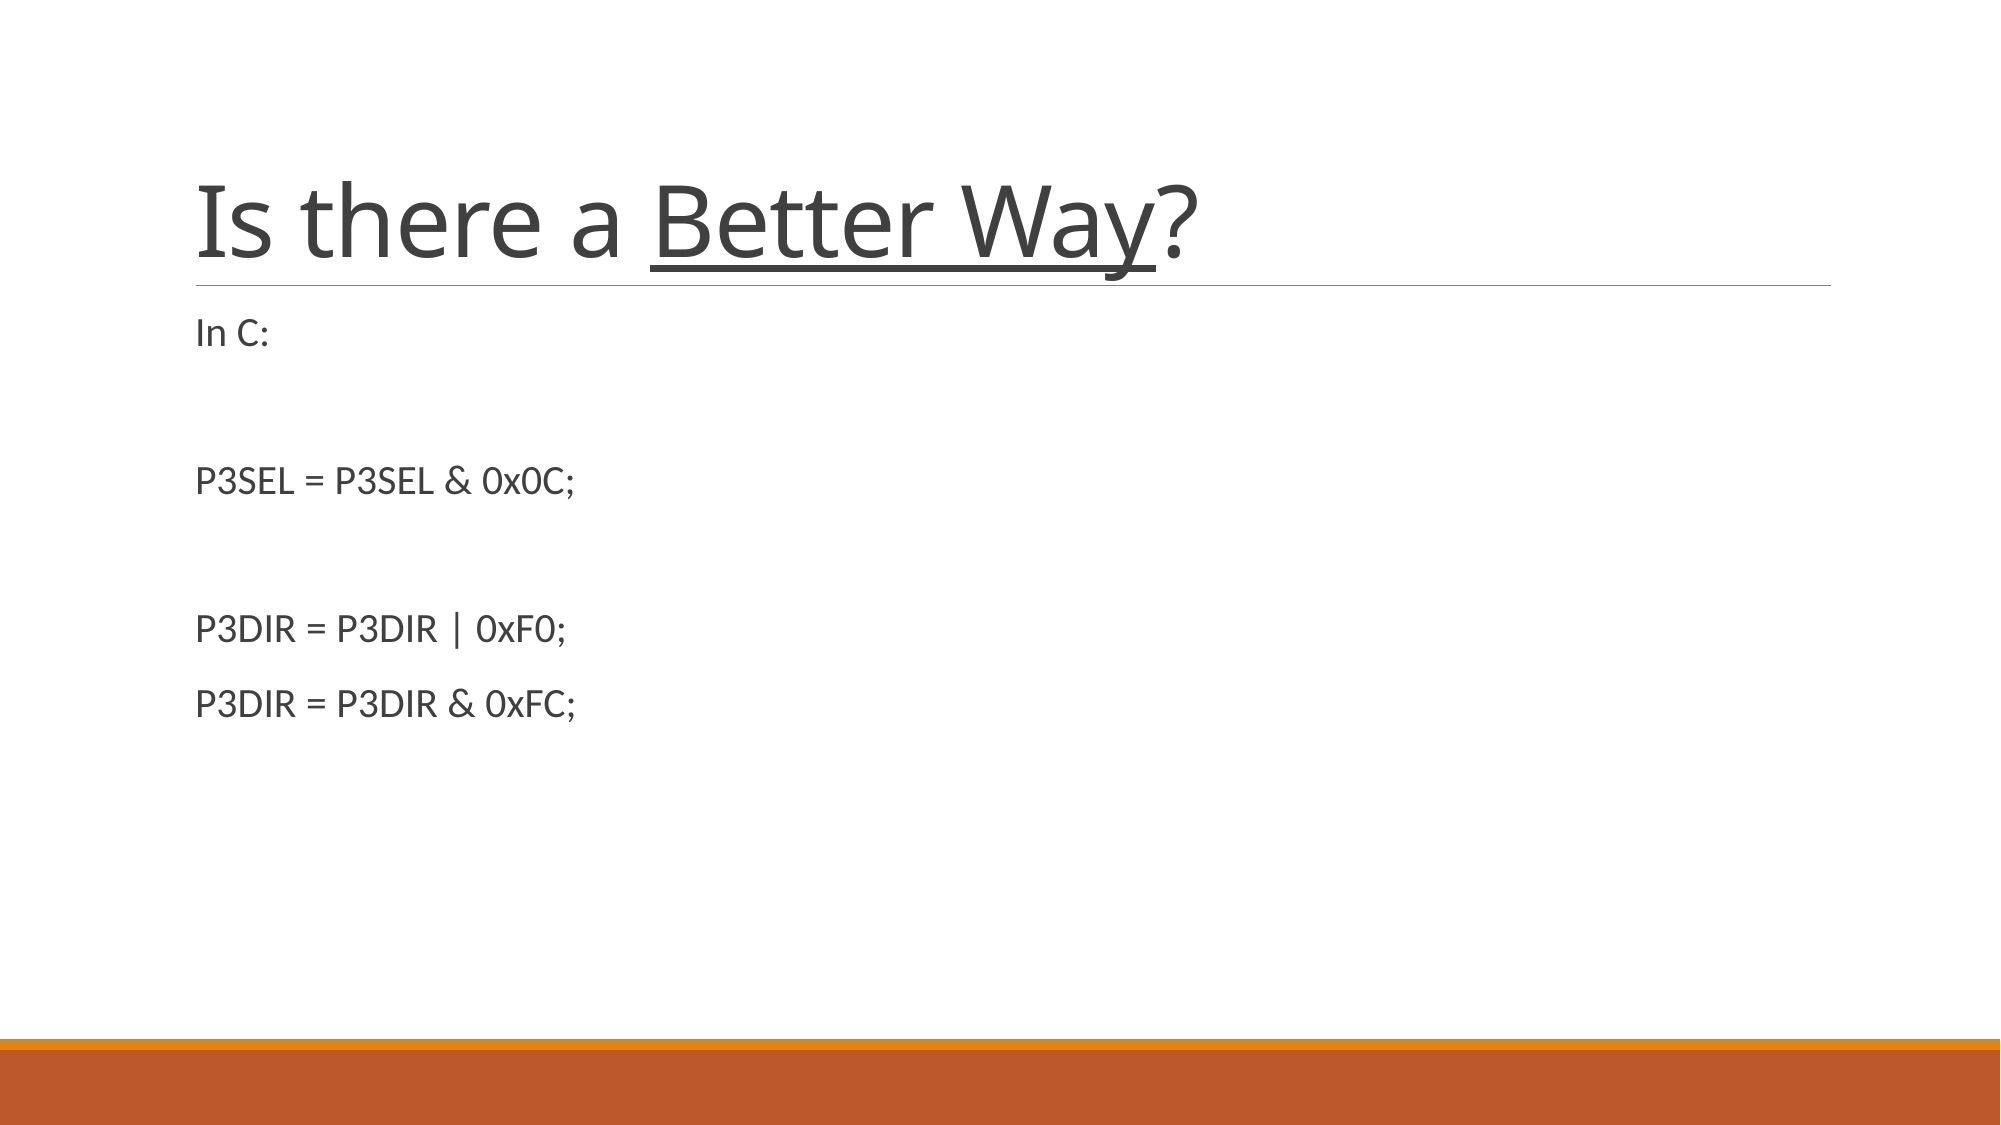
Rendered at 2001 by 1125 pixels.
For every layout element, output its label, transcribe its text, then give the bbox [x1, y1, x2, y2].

list In C: P3SEL = P3SEL & 0x0C; P3DIR = P3DIR | 0xF0; P3DIR = P3DIR & 0xFC; [180, 302, 1830, 963]
title Is there a Better Way? [180, 47, 1830, 285]
